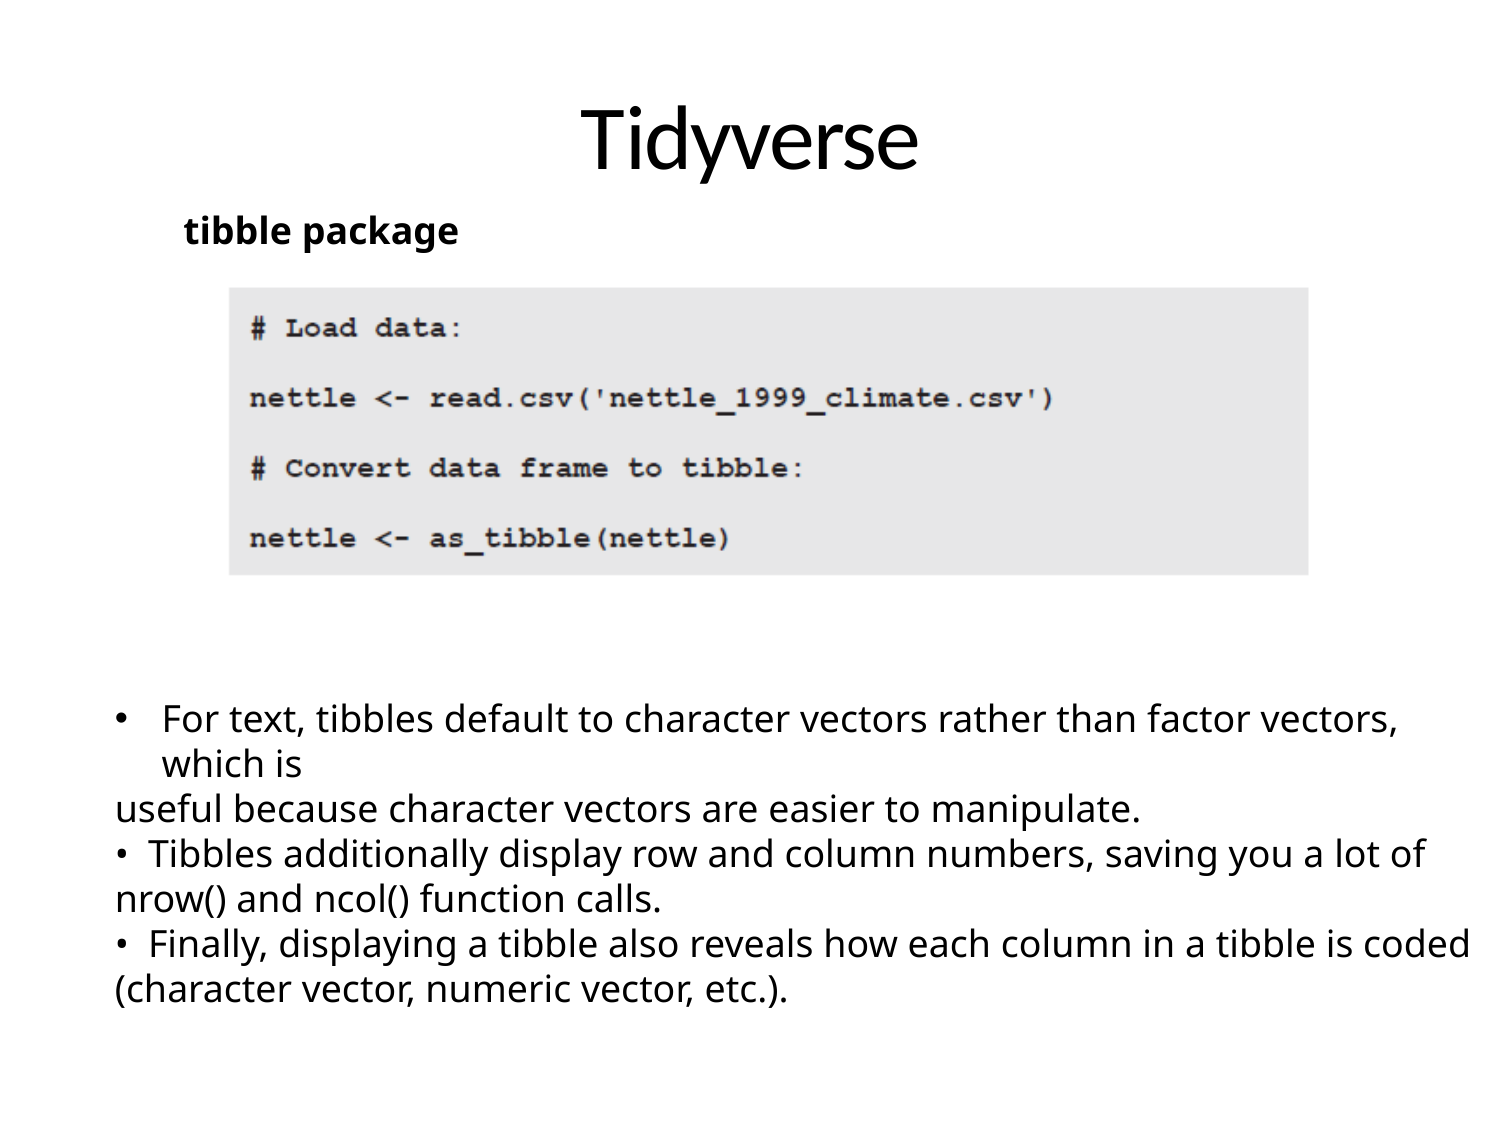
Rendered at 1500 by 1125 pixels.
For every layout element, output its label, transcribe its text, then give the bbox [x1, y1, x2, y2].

text_box tibble package [168, 199, 475, 260]
text_box For text, tibbles default to character vectors rather than factor vectors, which is useful because character vectors are easier to manipulate. • Tibbles additionally display row and column numbers, saving you a lot of nrow() and ncol() function calls. • Finally, displaying a tibble also reveals how each column in a tibble is coded (character vector, numeric vector, etc.). [99, 687, 1500, 1018]
picture [212, 274, 1336, 593]
title Tidyverse [470, 77, 1030, 266]
